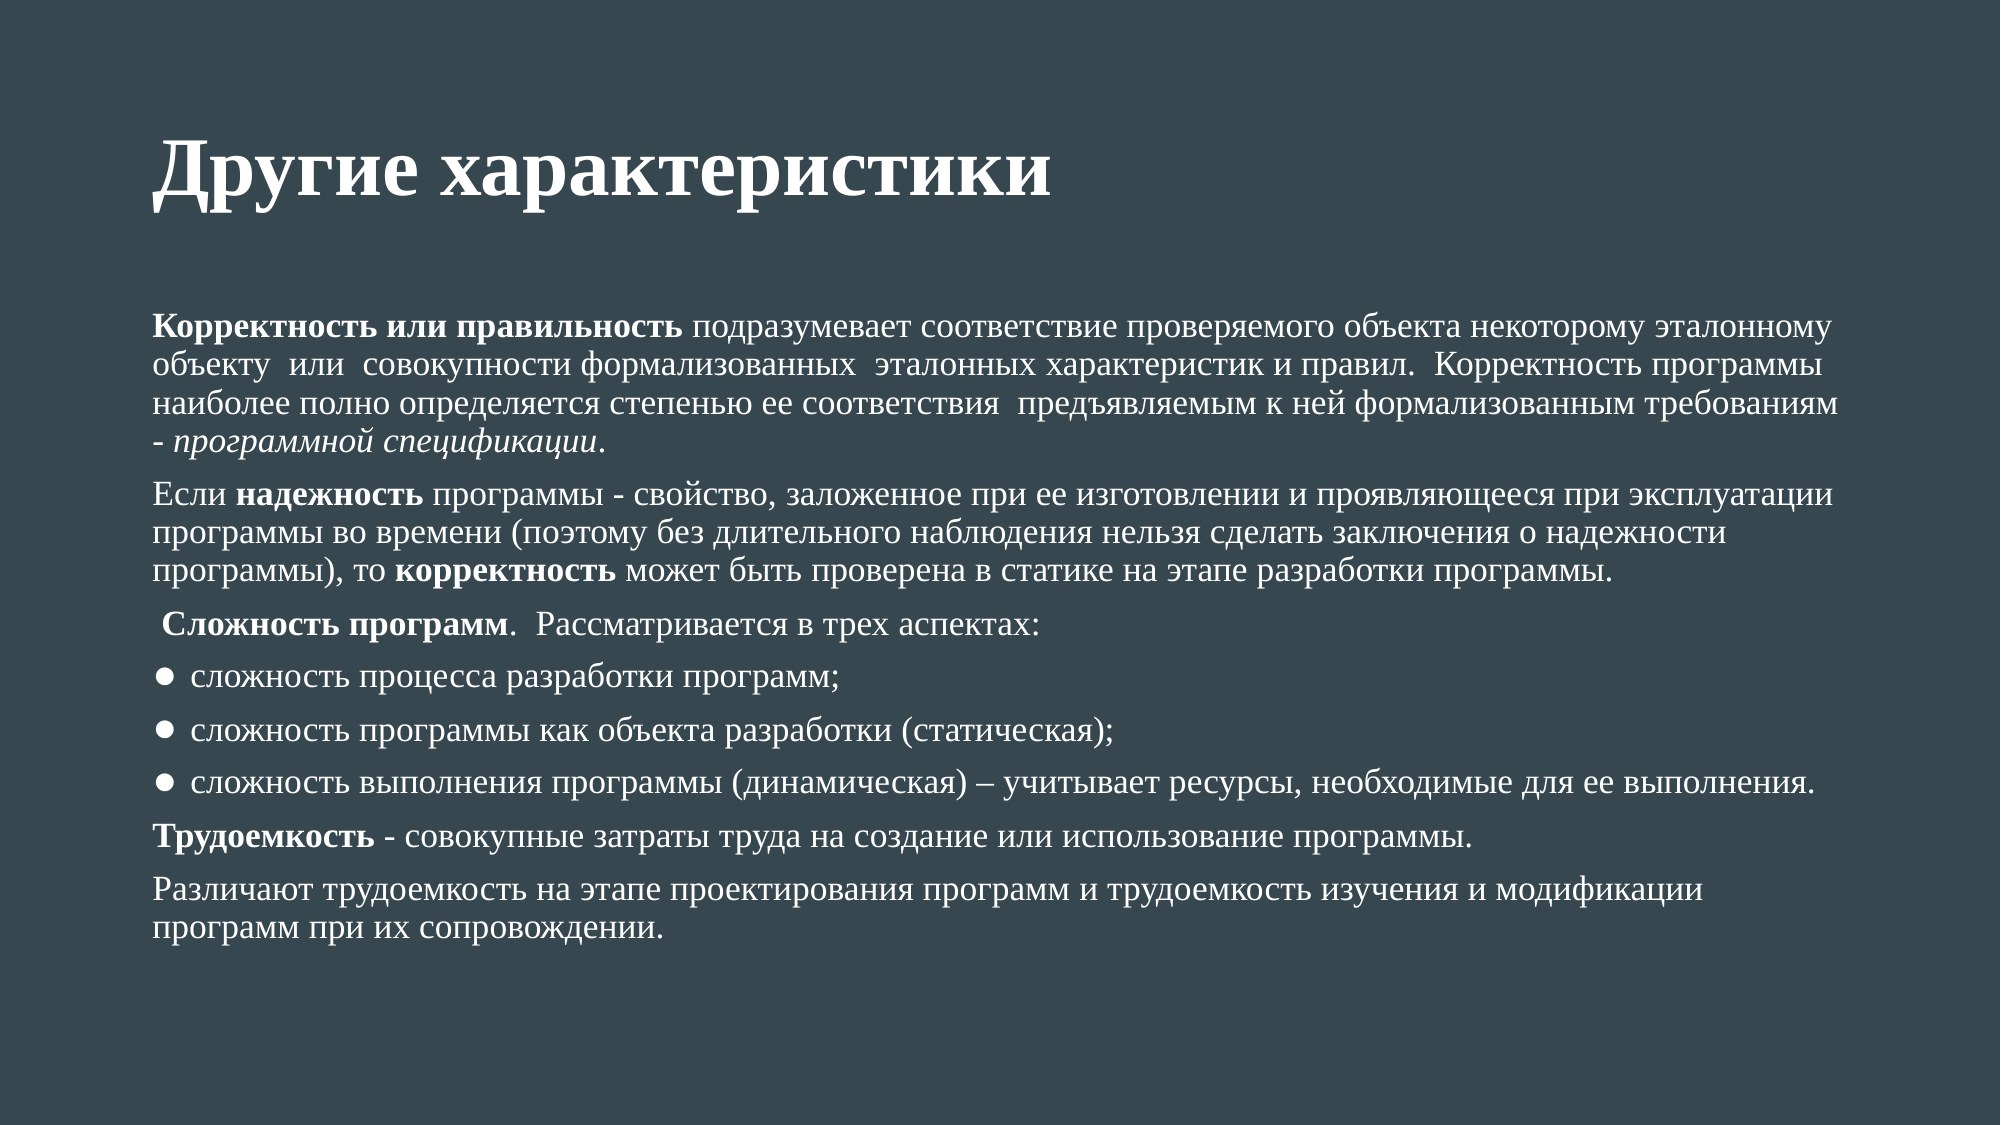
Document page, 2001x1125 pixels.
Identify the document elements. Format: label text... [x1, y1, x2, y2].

list Корректность или правильность подразумевает соответствие проверяемого объекта некоторому эталонному объекту или совокупности формализованных эталонных характеристик и правил. Корректность программы наиболее полно определяется степенью ее соответствия предъявляемым к ней формализованным требованиям - программной спецификации. Если надежность программы - свойство, заложенное при ее изготовлении и проявляющееся при эксплуатации программы во времени (поэтому без длительного наблюдения нельзя сделать заключения о надежности программы), то корректность может быть проверена в статике на этапе разработки программы. Сложность программ. Рассматривается в трех аспектах: сложность процесса разработки программ; сложность программы как объекта разработки (статическая); сложность выполнения программы (динамическая) – учитывает ресурсы, необходимые для ее выполнения. Трудоемкость - совокупные затраты труда на создание или использование программы. Различают трудоемкость на этапе проектирования программ и трудоемкость изучения и модификации программ при их сопровождении. [137, 299, 1863, 1014]
title Другие характеристики [137, 59, 1863, 278]
